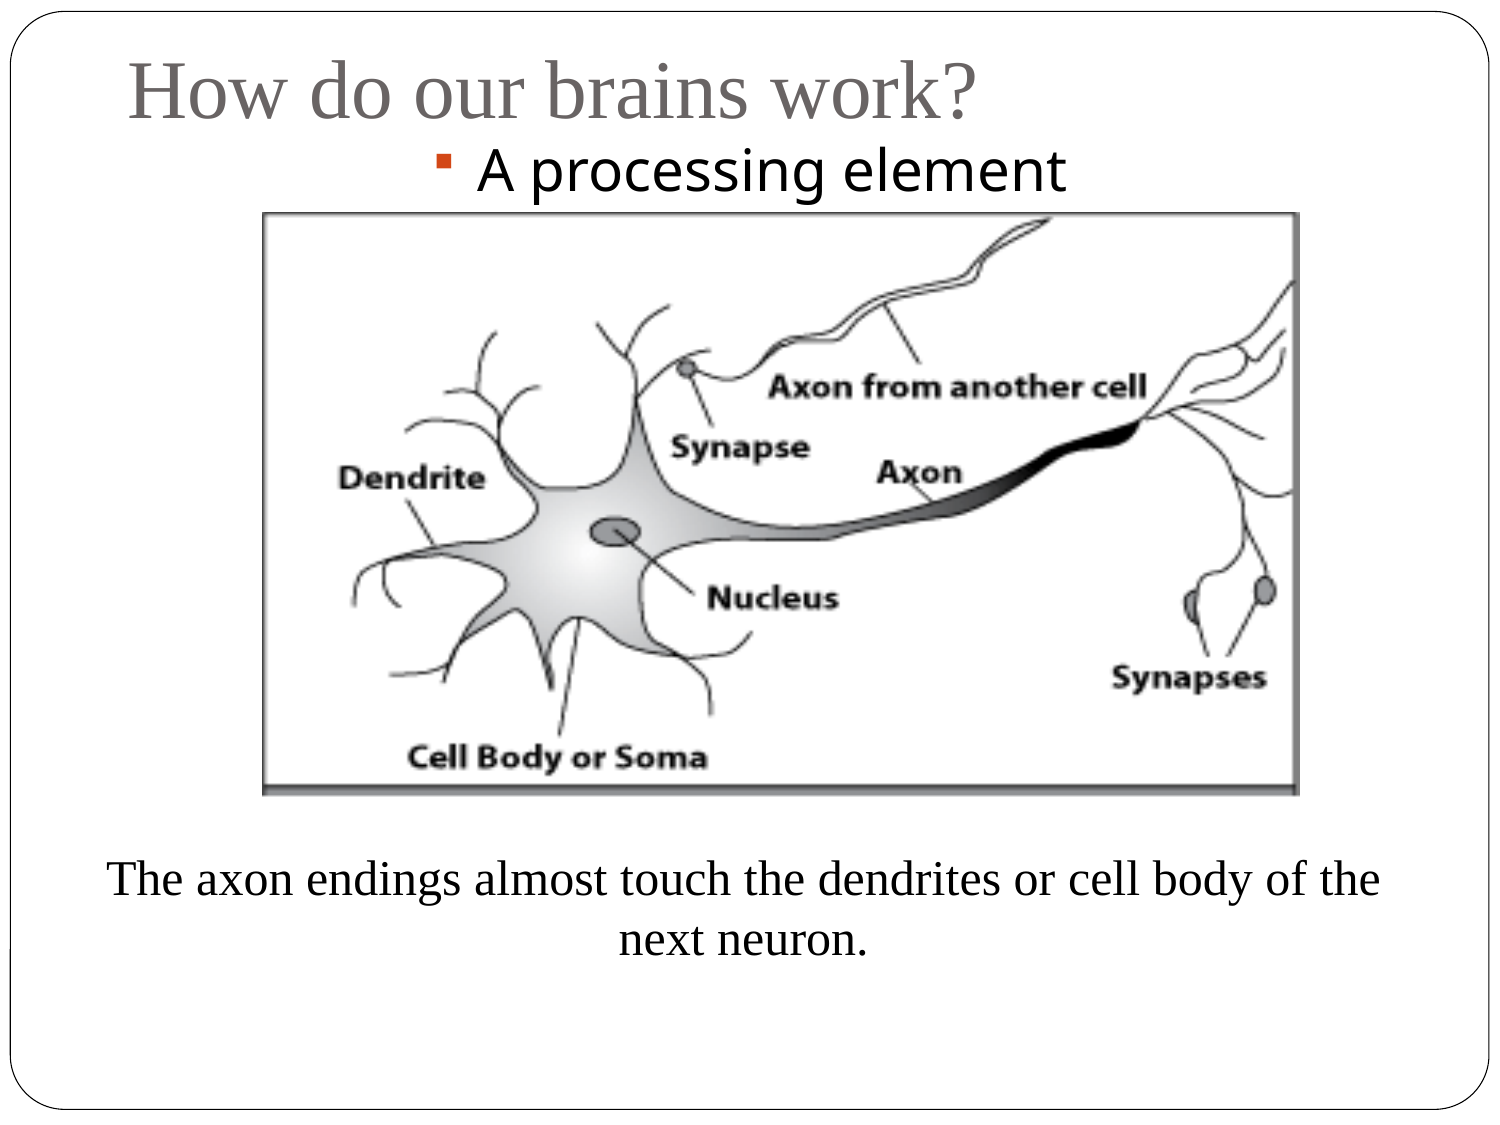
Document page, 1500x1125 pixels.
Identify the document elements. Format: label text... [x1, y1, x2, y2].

picture [262, 212, 1300, 875]
text_box The axon endings almost touch the dendrites or cell body of the next neuron. [62, 837, 1425, 973]
text_box How do our brains work? [112, 27, 1388, 125]
text_box A processing element [37, 125, 1463, 211]
